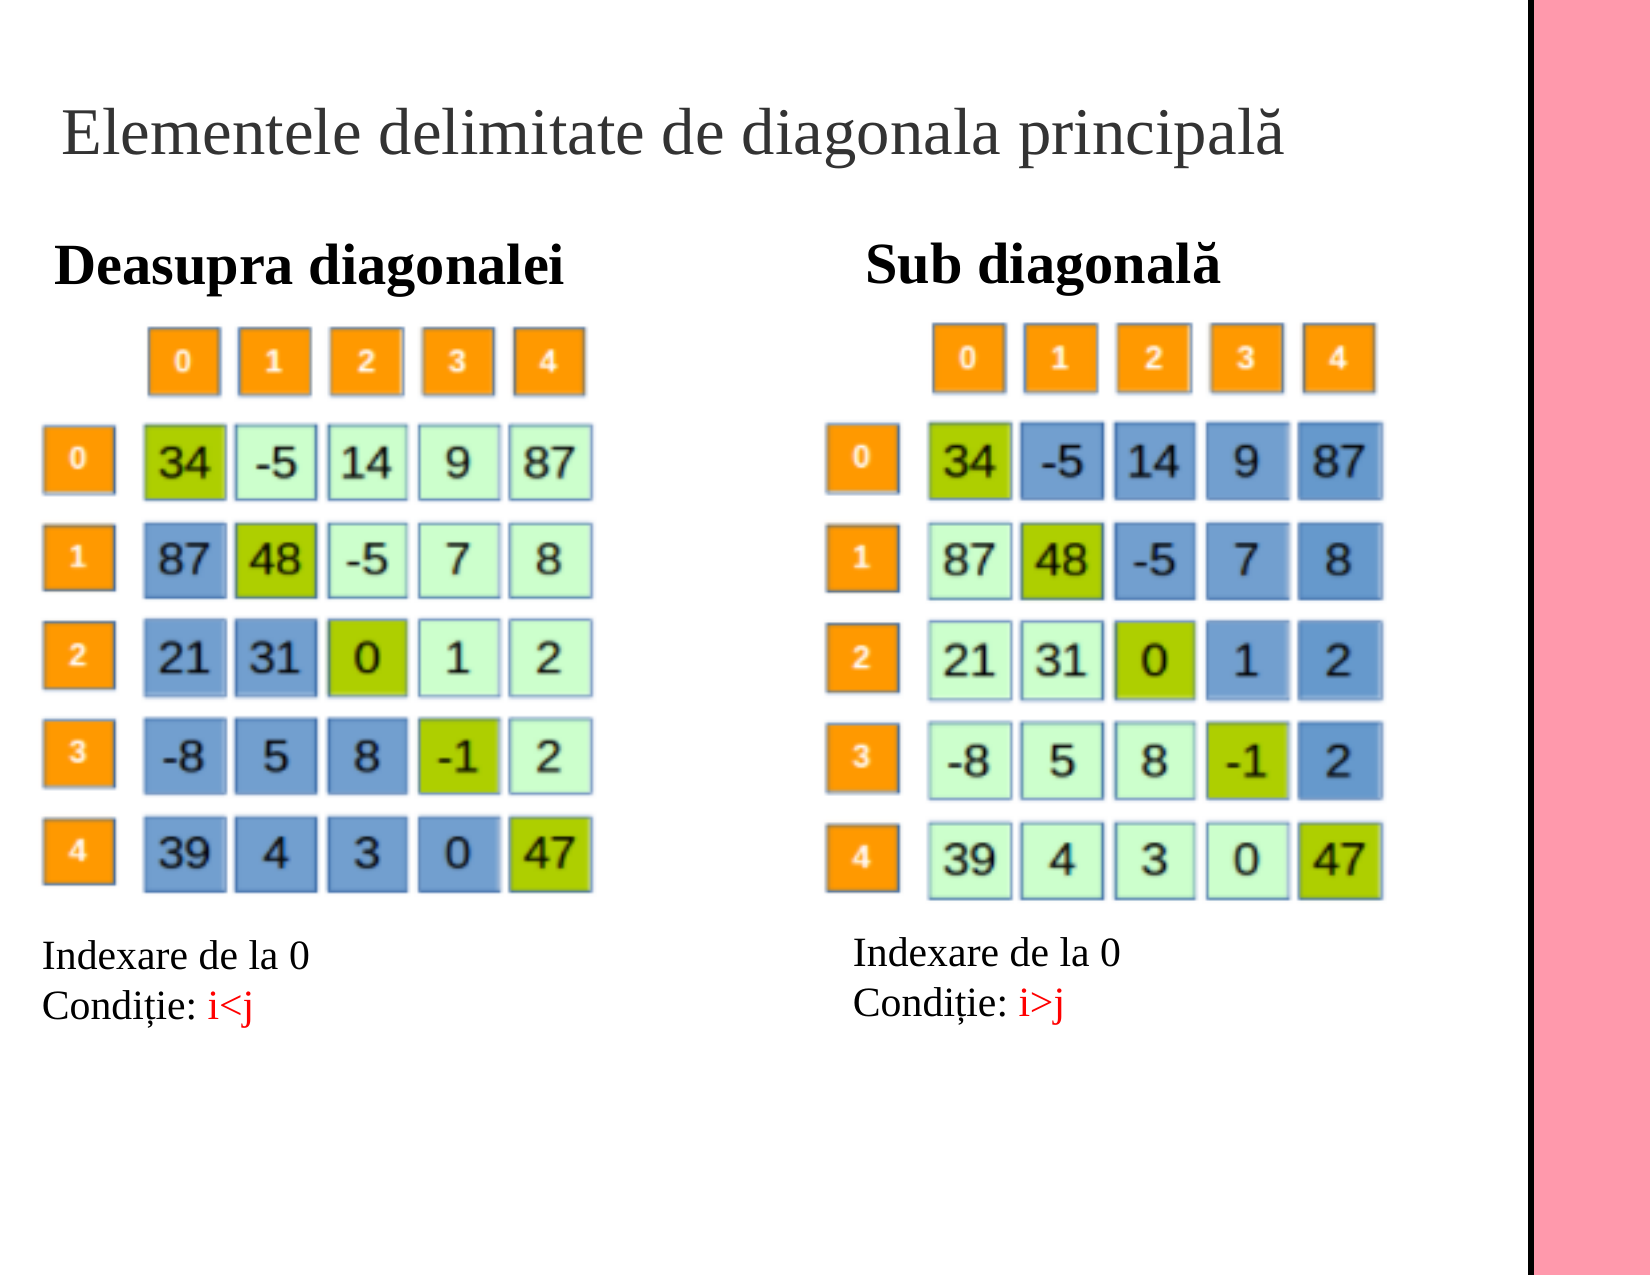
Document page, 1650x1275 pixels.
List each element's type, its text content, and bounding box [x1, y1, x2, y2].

text_box Sub diagonală [850, 217, 1280, 303]
text_box Indexare de la 0 Condiție: i>j [838, 921, 1319, 1033]
text_box [1534, 0, 1650, 1275]
text_box Indexare de la 0 Condiție: i<j [27, 923, 508, 1036]
picture [0, 308, 615, 923]
text_box Elementele delimitate de diagonala principală [46, 80, 1528, 221]
picture [796, 306, 1411, 921]
text_box Deasupra diagonalei [39, 219, 603, 304]
